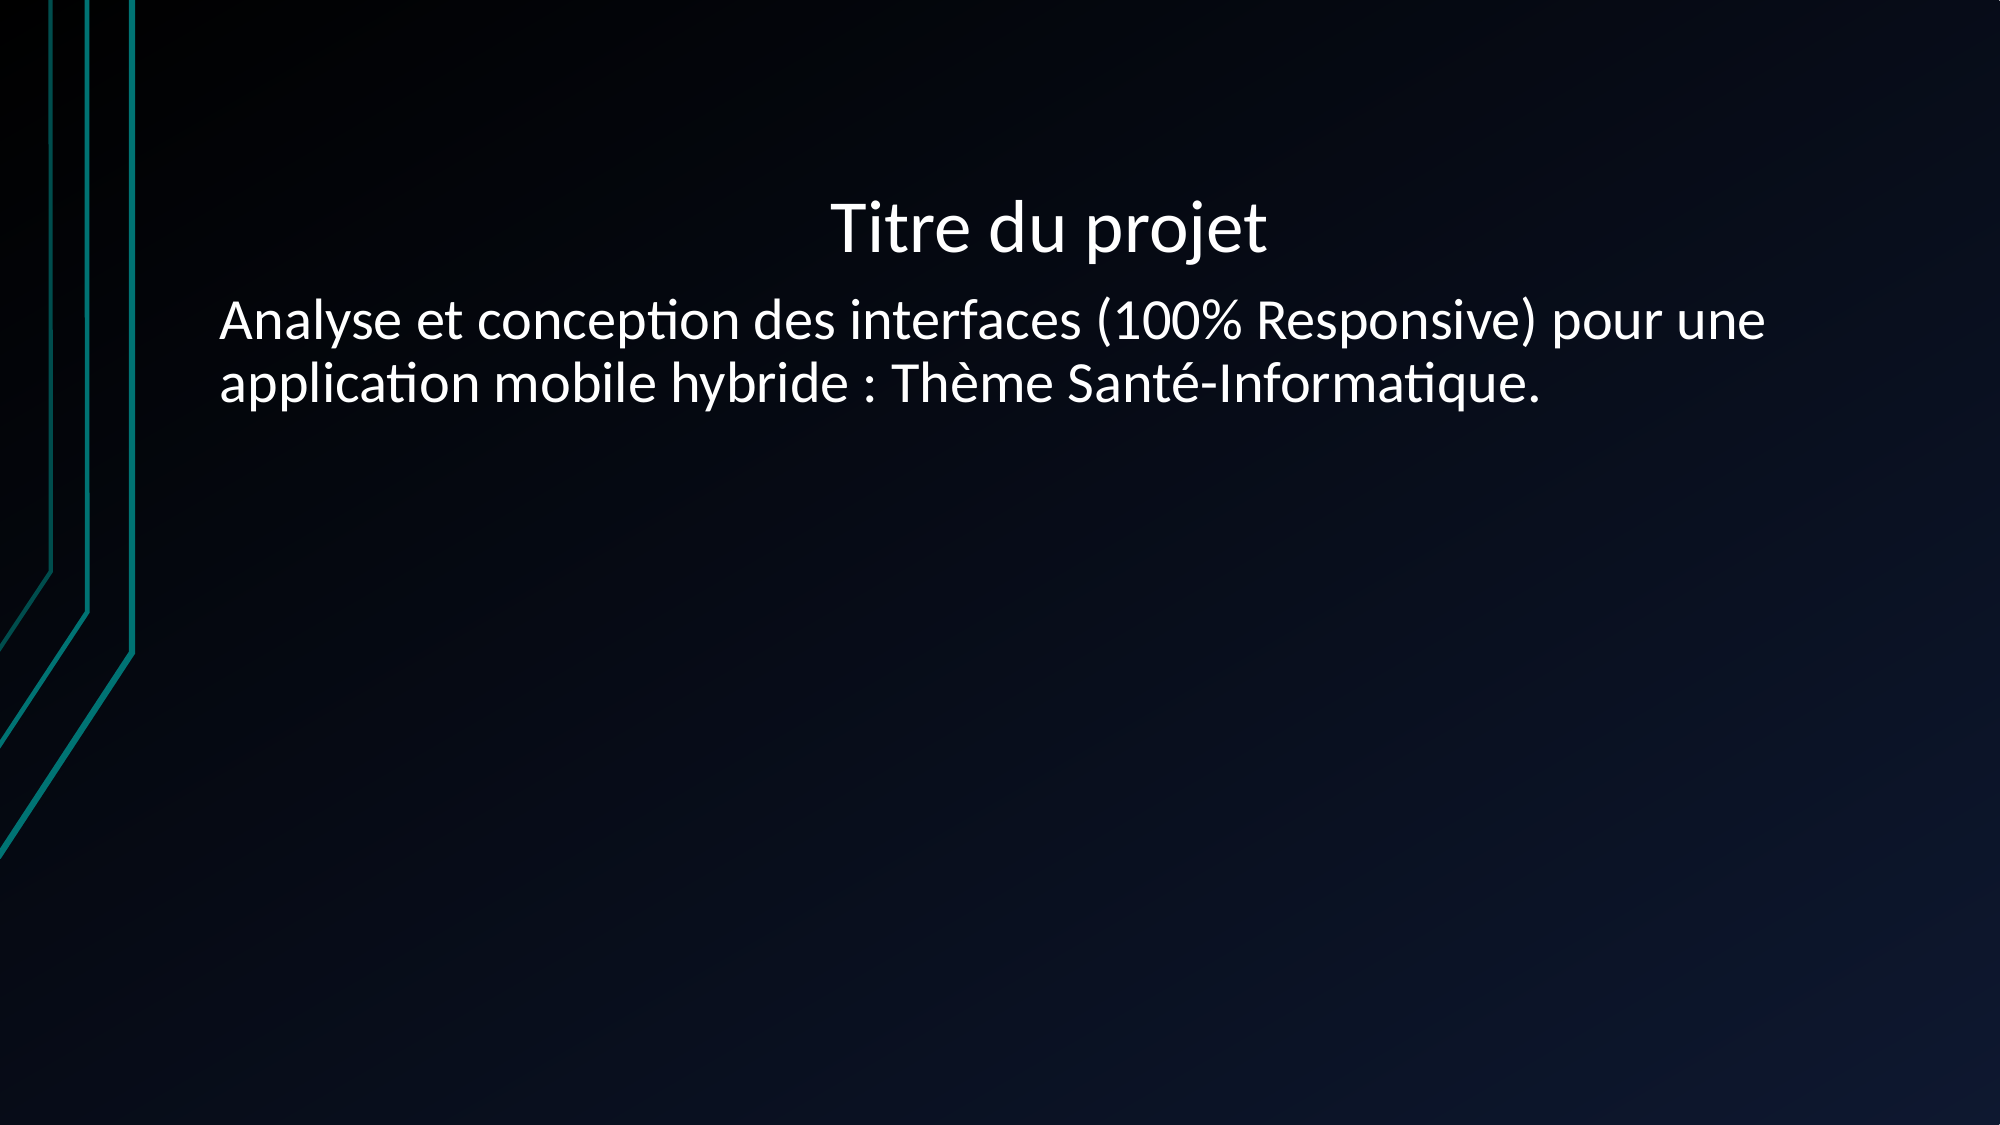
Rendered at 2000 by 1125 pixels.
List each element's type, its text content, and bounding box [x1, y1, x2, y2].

title Titre du projet [199, 78, 1900, 279]
list Analyse et conception des interfaces (100% Responsive) pour une application mobile hybride : Thème Santé-Informatique. [199, 279, 1900, 1012]
